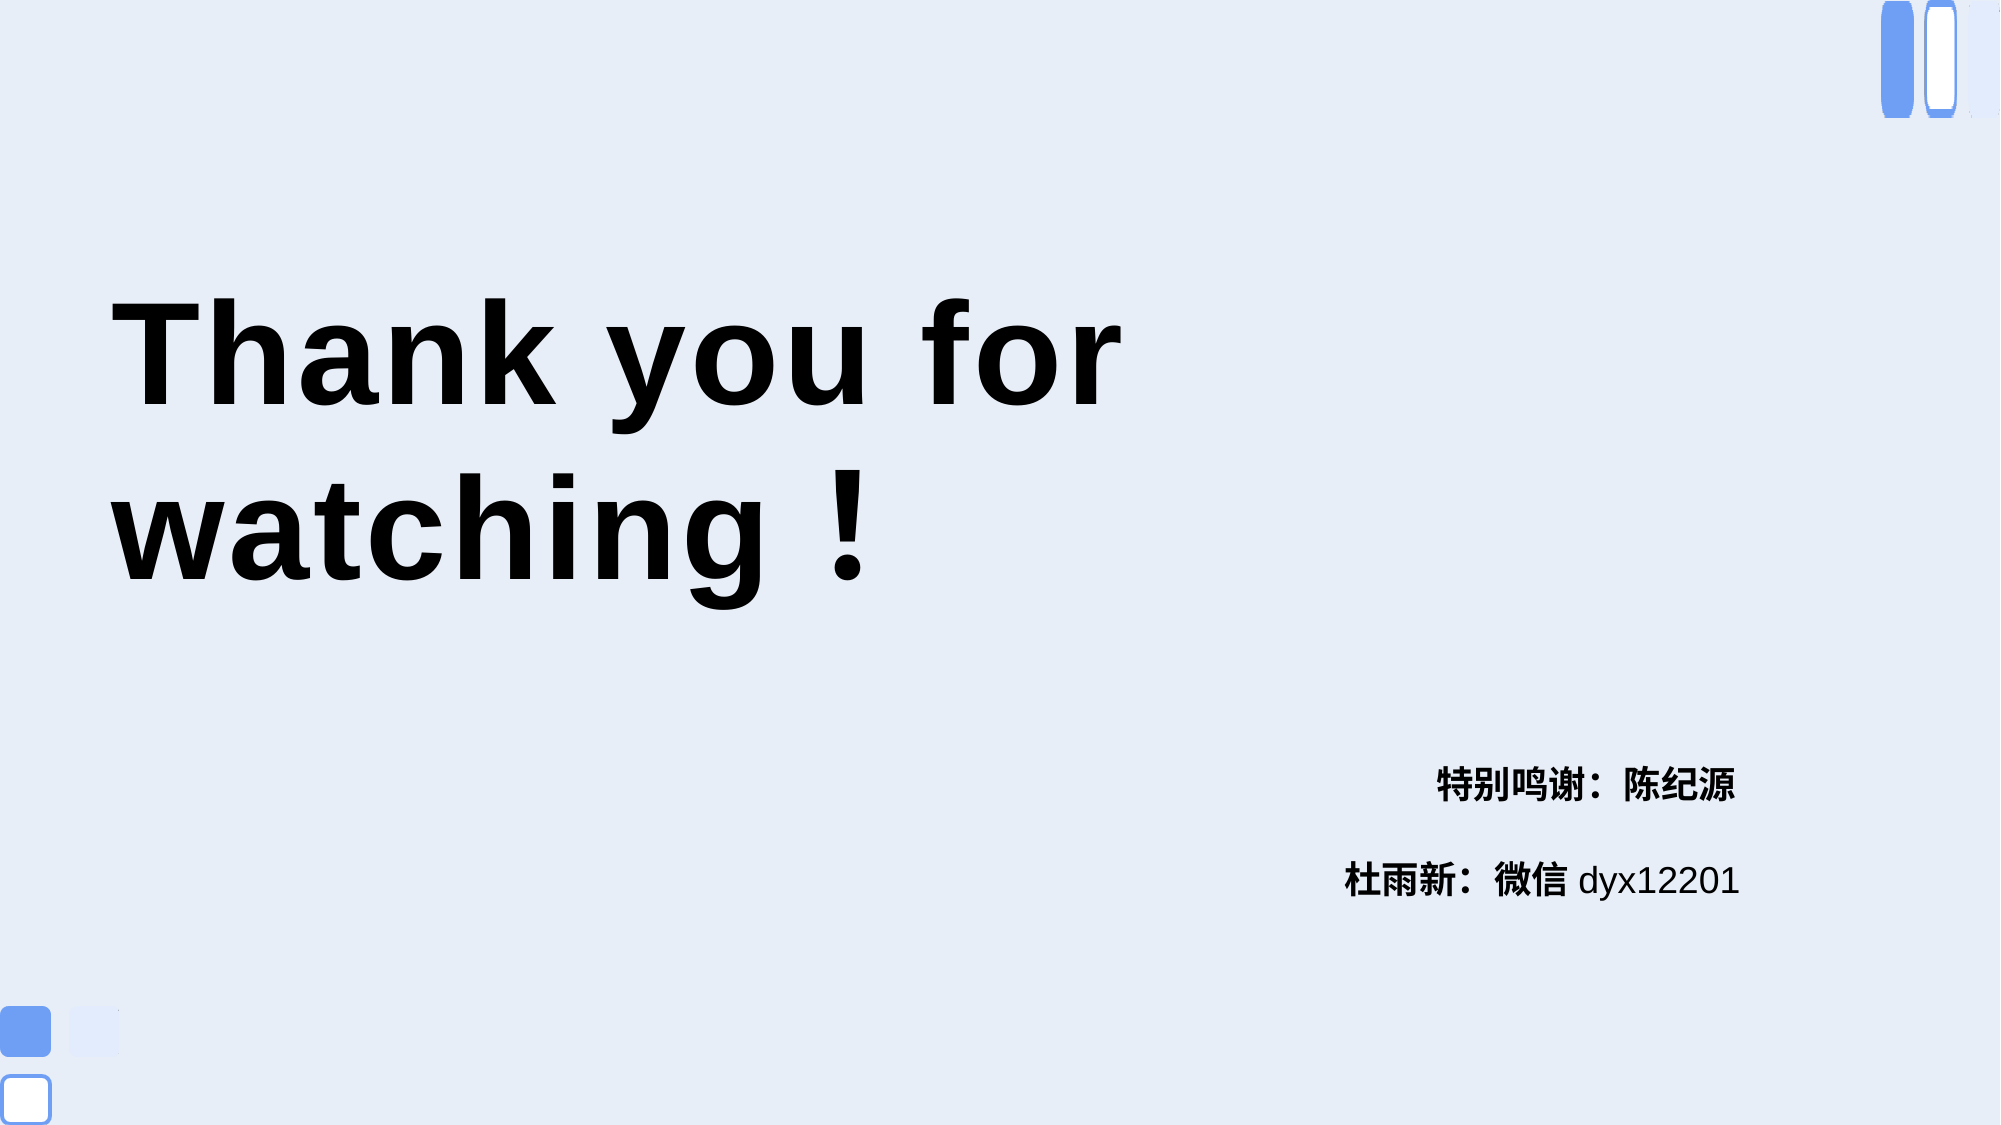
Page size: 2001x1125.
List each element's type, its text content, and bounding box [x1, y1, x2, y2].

text_box 特别鸣谢：陈纪源 [1421, 753, 1751, 814]
text_box 杜雨新：微信dyx12201 [1329, 848, 1756, 909]
picture [0, 1006, 119, 1125]
picture [1881, 0, 2000, 118]
title Thank you for watching！ [96, 397, 1869, 470]
